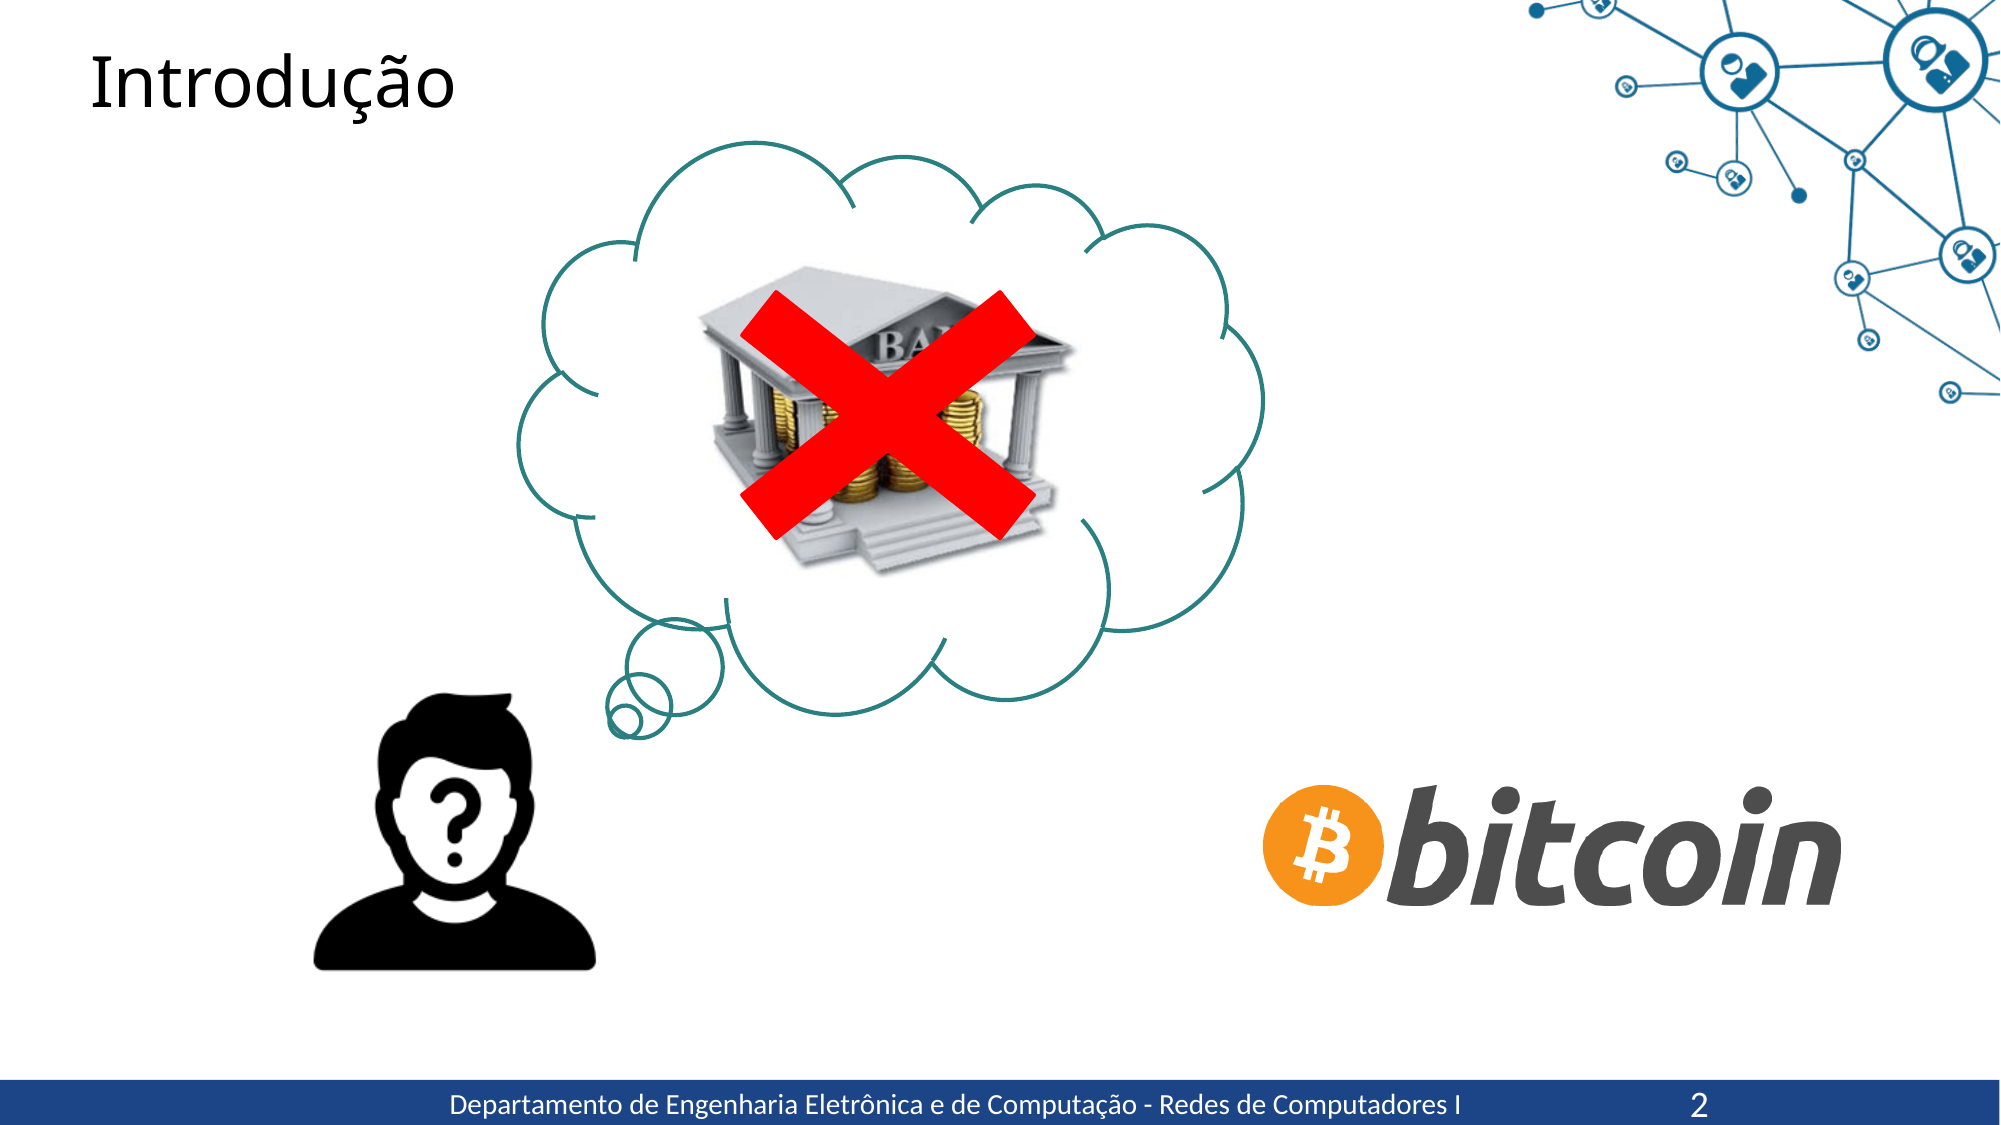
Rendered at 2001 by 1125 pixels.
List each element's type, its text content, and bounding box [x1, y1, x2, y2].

picture [689, 251, 1087, 579]
slide_number 2 [1674, 1083, 1780, 1122]
picture [1506, 0, 2001, 500]
picture [1263, 784, 1841, 906]
text_box [518, 142, 1264, 739]
title Introdução [0, 3, 1560, 206]
picture [311, 688, 599, 976]
